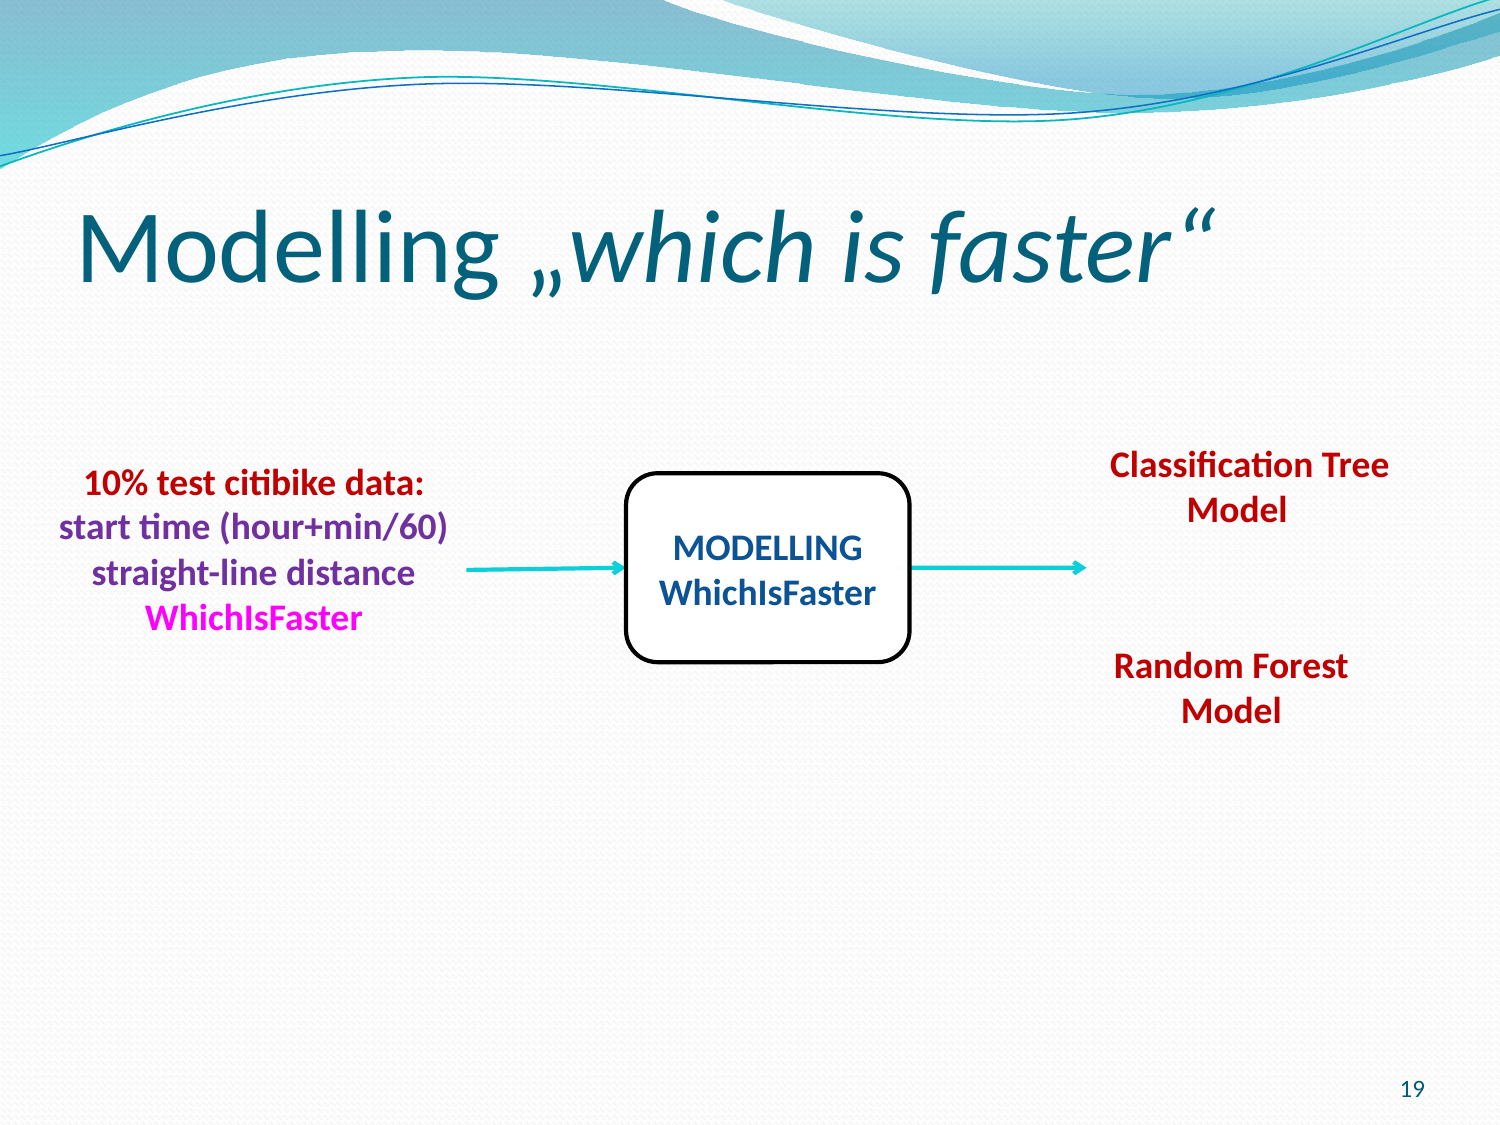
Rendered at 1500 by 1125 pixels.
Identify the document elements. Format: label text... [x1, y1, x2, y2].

text_box Classification Tree Model [1057, 432, 1418, 538]
text_box 10% test citibike data: start time (hour+min/60) straight-line distance WhichIsFaster [41, 450, 467, 690]
text_box MODELLING WhichIsFaster [623, 471, 912, 665]
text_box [466, 567, 627, 572]
title Modelling „which is faster“ [75, 115, 1438, 303]
text_box Random Forest Model [1033, 633, 1430, 739]
slide_number 19 [1299, 1042, 1425, 1103]
